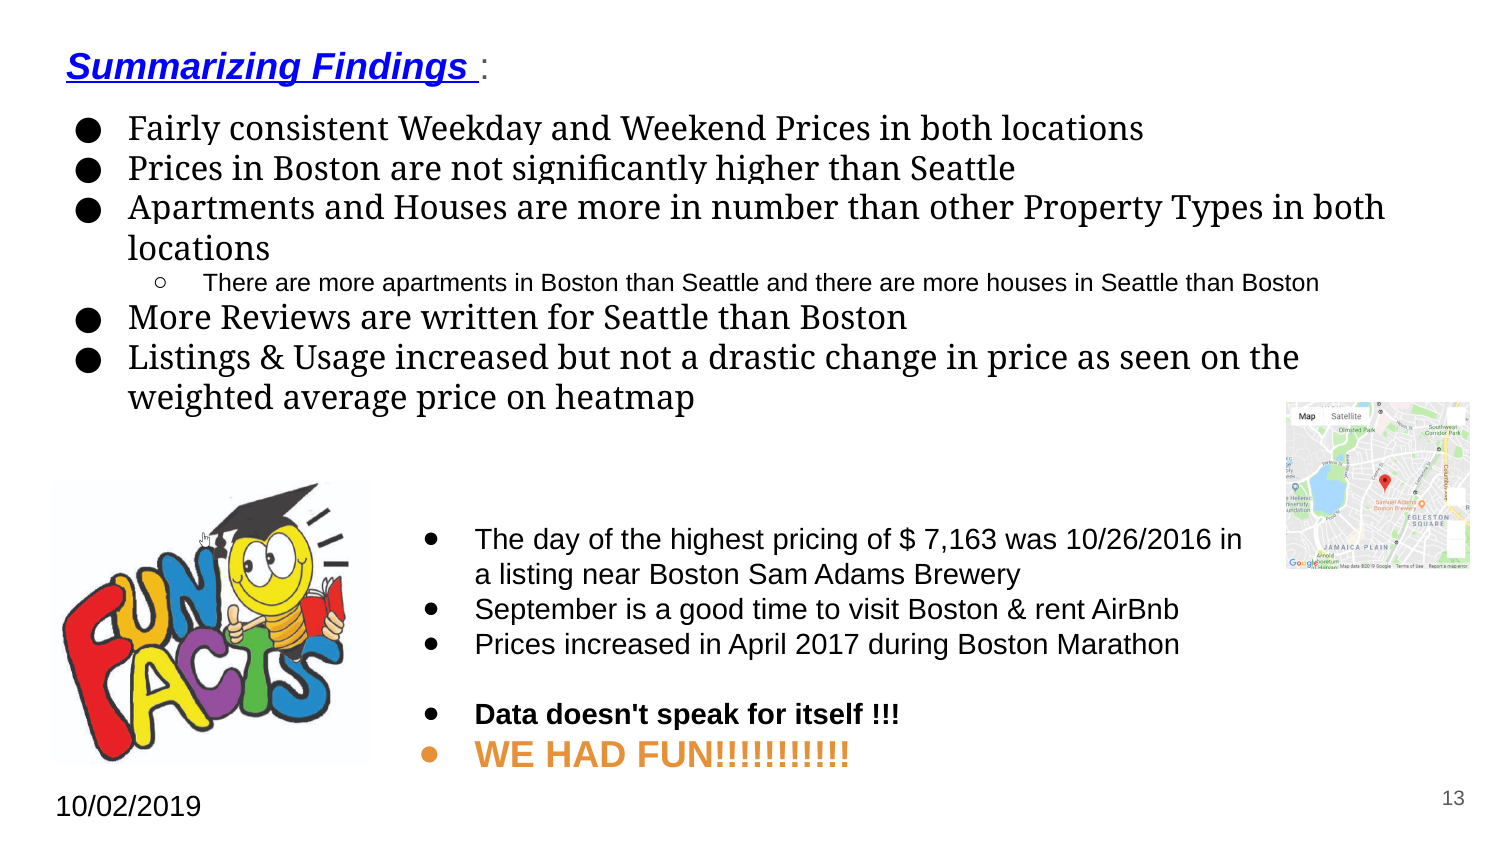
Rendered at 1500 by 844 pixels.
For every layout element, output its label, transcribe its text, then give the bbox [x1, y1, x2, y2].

list Fairly consistent Weekday and Weekend Prices in both locations Prices in Boston are not significantly higher than Seattle Apartments and Houses are more in number than other Property Types in both locations There are more apartments in Boston than Seattle and there are more houses in Seattle than Boston More Reviews are written for Seattle than Boston Listings & Usage increased but not a drastic change in price as seen on the weighted average price on heatmap [37, 91, 1470, 513]
text_box 10/02/2019 [40, 772, 323, 822]
picture [50, 481, 372, 766]
title Summarizing Findings : [51, 19, 1449, 91]
picture [1286, 402, 1470, 569]
text_box The day of the highest pricing of $ 7,163 was 10/26/2016 in a listing near Boston Sam Adams Brewery September is a good time to visit Boston & rent AirBnb Prices increased in April 2017 during Boston Marathon Data doesn't speak for itself !!! WE HAD FUN!!!!!!!!!!! [384, 505, 1269, 799]
slide_number 13 [1389, 764, 1480, 830]
